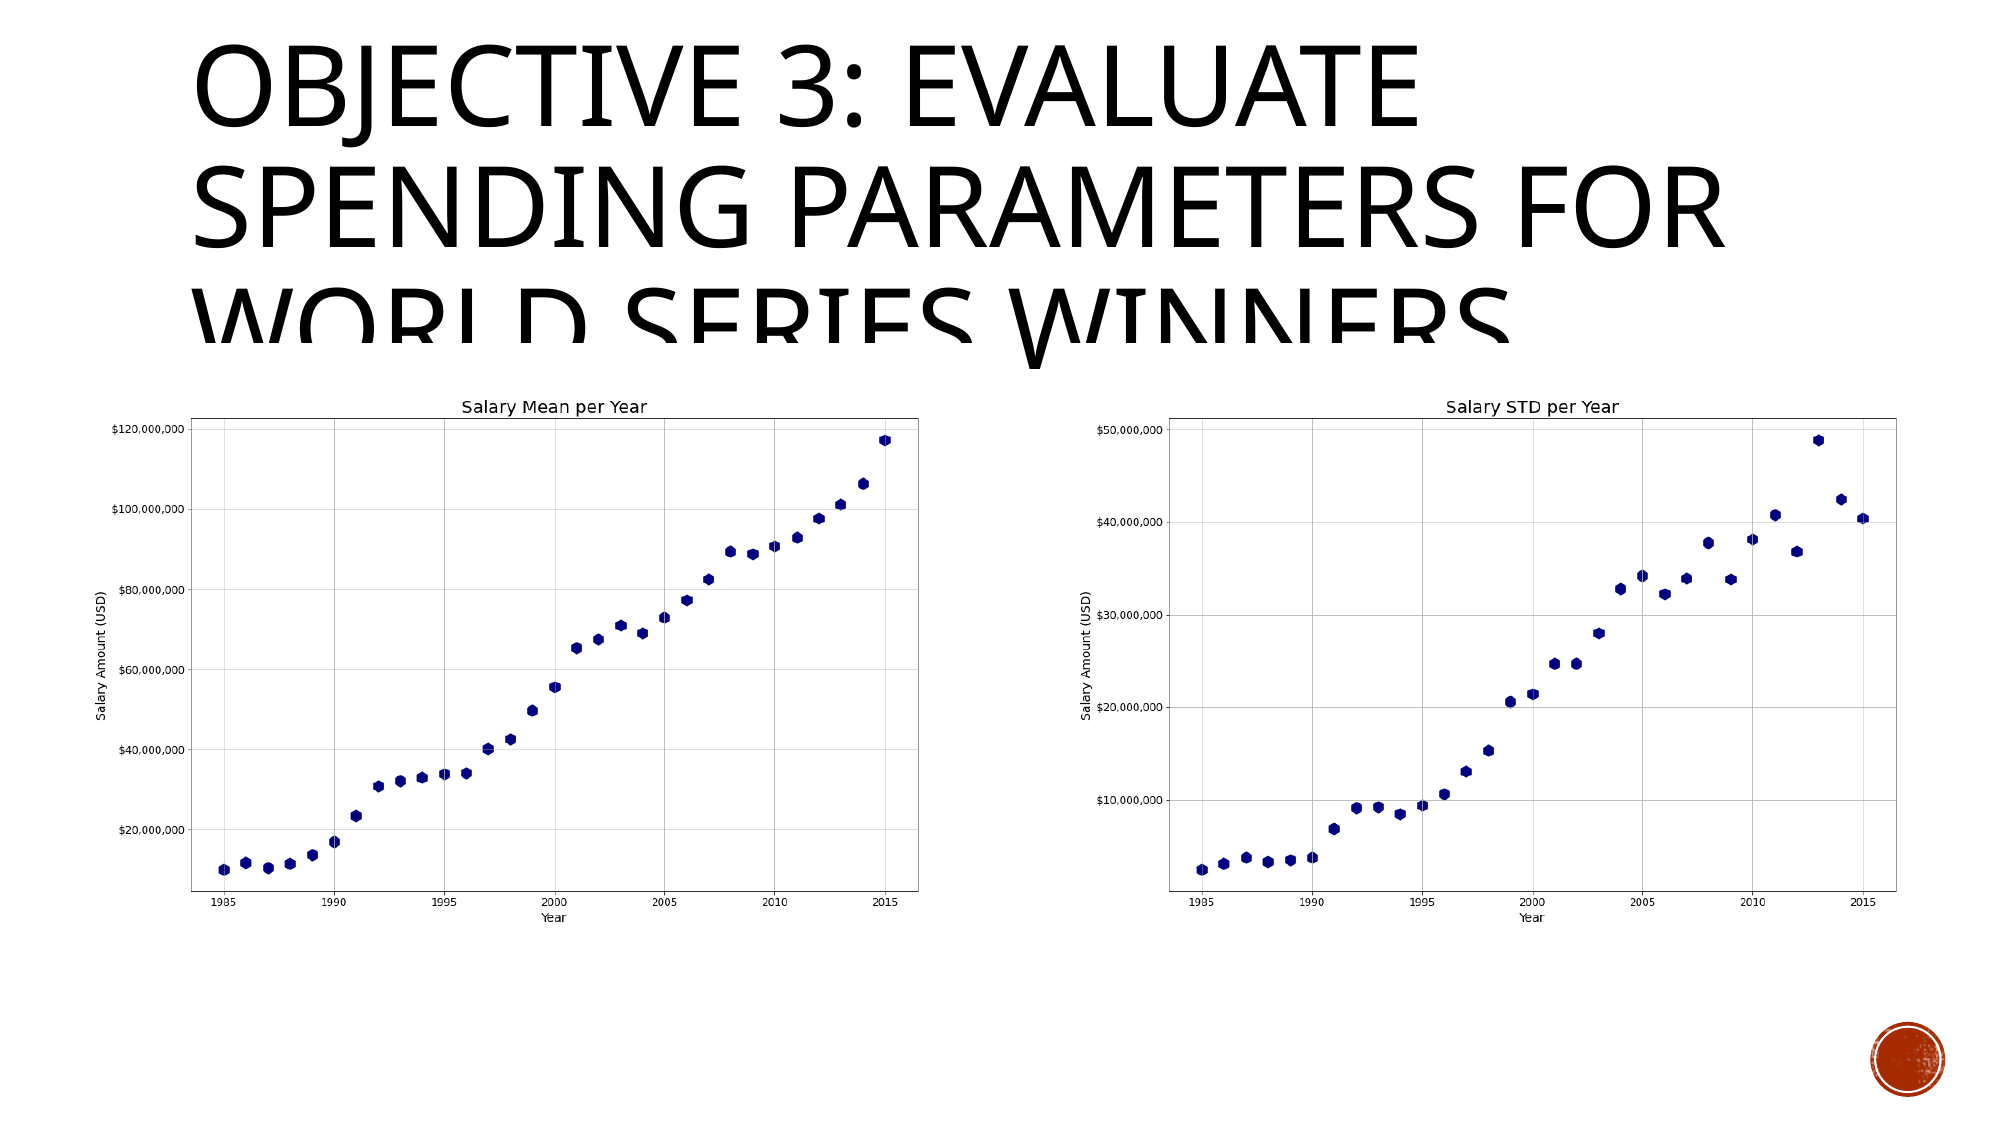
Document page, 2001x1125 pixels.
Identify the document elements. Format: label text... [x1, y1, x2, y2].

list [75, 345, 1011, 967]
title Objective 3: Evaluate spending parameters for World series winners [175, 79, 1826, 344]
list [1054, 345, 1989, 968]
